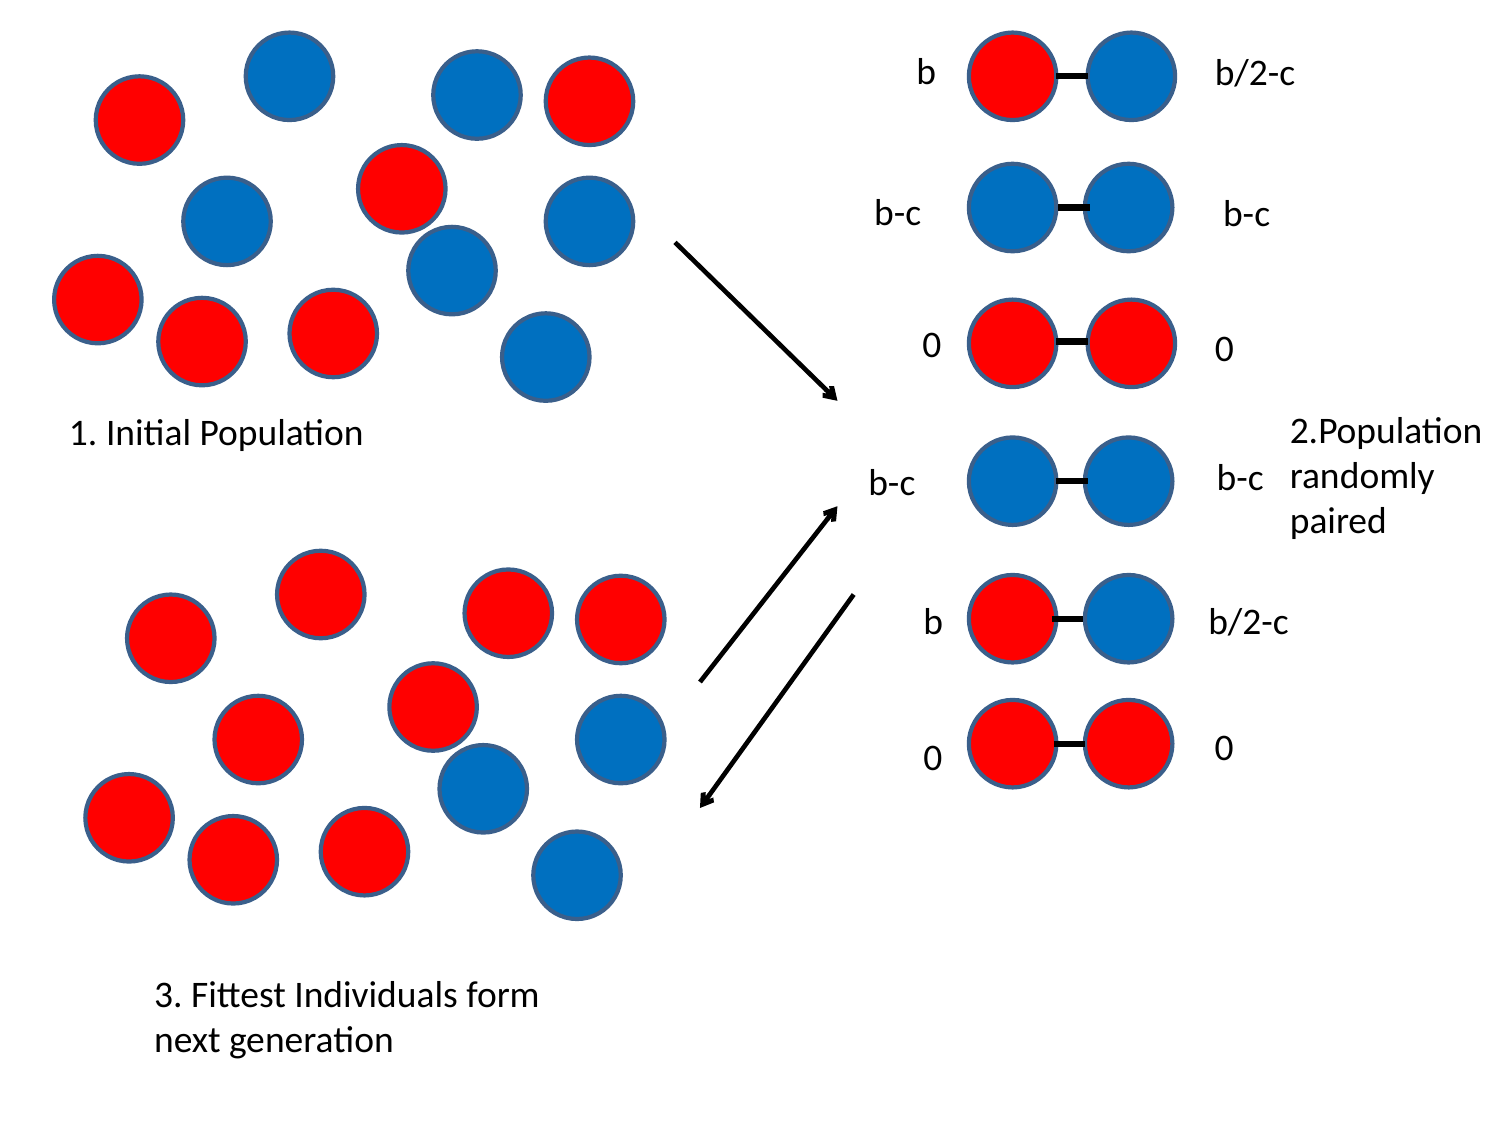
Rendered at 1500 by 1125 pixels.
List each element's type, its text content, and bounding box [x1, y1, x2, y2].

text_box [543, 55, 636, 148]
text_box [83, 771, 175, 864]
text_box b-c [853, 450, 950, 511]
text_box b [908, 589, 959, 649]
text_box 3. Fittest Individuals form next generation [139, 962, 577, 1068]
text_box 2.Population randomly paired [1274, 398, 1500, 549]
text_box b-c [859, 180, 956, 241]
text_box [1083, 435, 1175, 528]
text_box [1083, 161, 1175, 254]
text_box [318, 805, 411, 898]
text_box [212, 693, 305, 786]
text_box [574, 573, 667, 666]
text_box [406, 224, 498, 317]
text_box [243, 30, 336, 123]
text_box 0 [907, 312, 958, 373]
text_box [966, 697, 1059, 790]
text_box [124, 592, 217, 685]
text_box [1085, 30, 1178, 123]
text_box [52, 253, 144, 346]
text_box 0 [1200, 316, 1250, 377]
text_box [1085, 297, 1178, 390]
text_box [531, 829, 623, 922]
text_box [966, 435, 1059, 528]
text_box 1. Initial Population [54, 400, 575, 461]
text_box [499, 311, 592, 400]
text_box [462, 567, 555, 660]
text_box [181, 175, 273, 268]
text_box [431, 49, 523, 141]
text_box [966, 161, 1059, 254]
text_box b/2-c [1193, 589, 1307, 649]
text_box 0 [908, 725, 959, 786]
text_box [699, 506, 838, 683]
text_box 0 [1199, 715, 1250, 776]
text_box [966, 572, 1059, 665]
text_box [1082, 697, 1175, 790]
text_box [966, 30, 1059, 123]
text_box [274, 548, 367, 641]
text_box [187, 813, 280, 906]
text_box [93, 74, 186, 166]
text_box [156, 295, 248, 388]
text_box [1082, 572, 1175, 665]
text_box [543, 175, 636, 268]
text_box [699, 594, 854, 809]
text_box [355, 142, 448, 235]
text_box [674, 242, 838, 402]
text_box b-c [1208, 181, 1305, 242]
text_box [574, 693, 667, 786]
text_box [387, 661, 479, 753]
text_box [437, 742, 530, 835]
text_box b/2-c [1200, 40, 1313, 101]
text_box b [901, 40, 952, 100]
text_box b-c [1201, 445, 1298, 506]
text_box [966, 297, 1059, 390]
text_box [287, 287, 380, 380]
